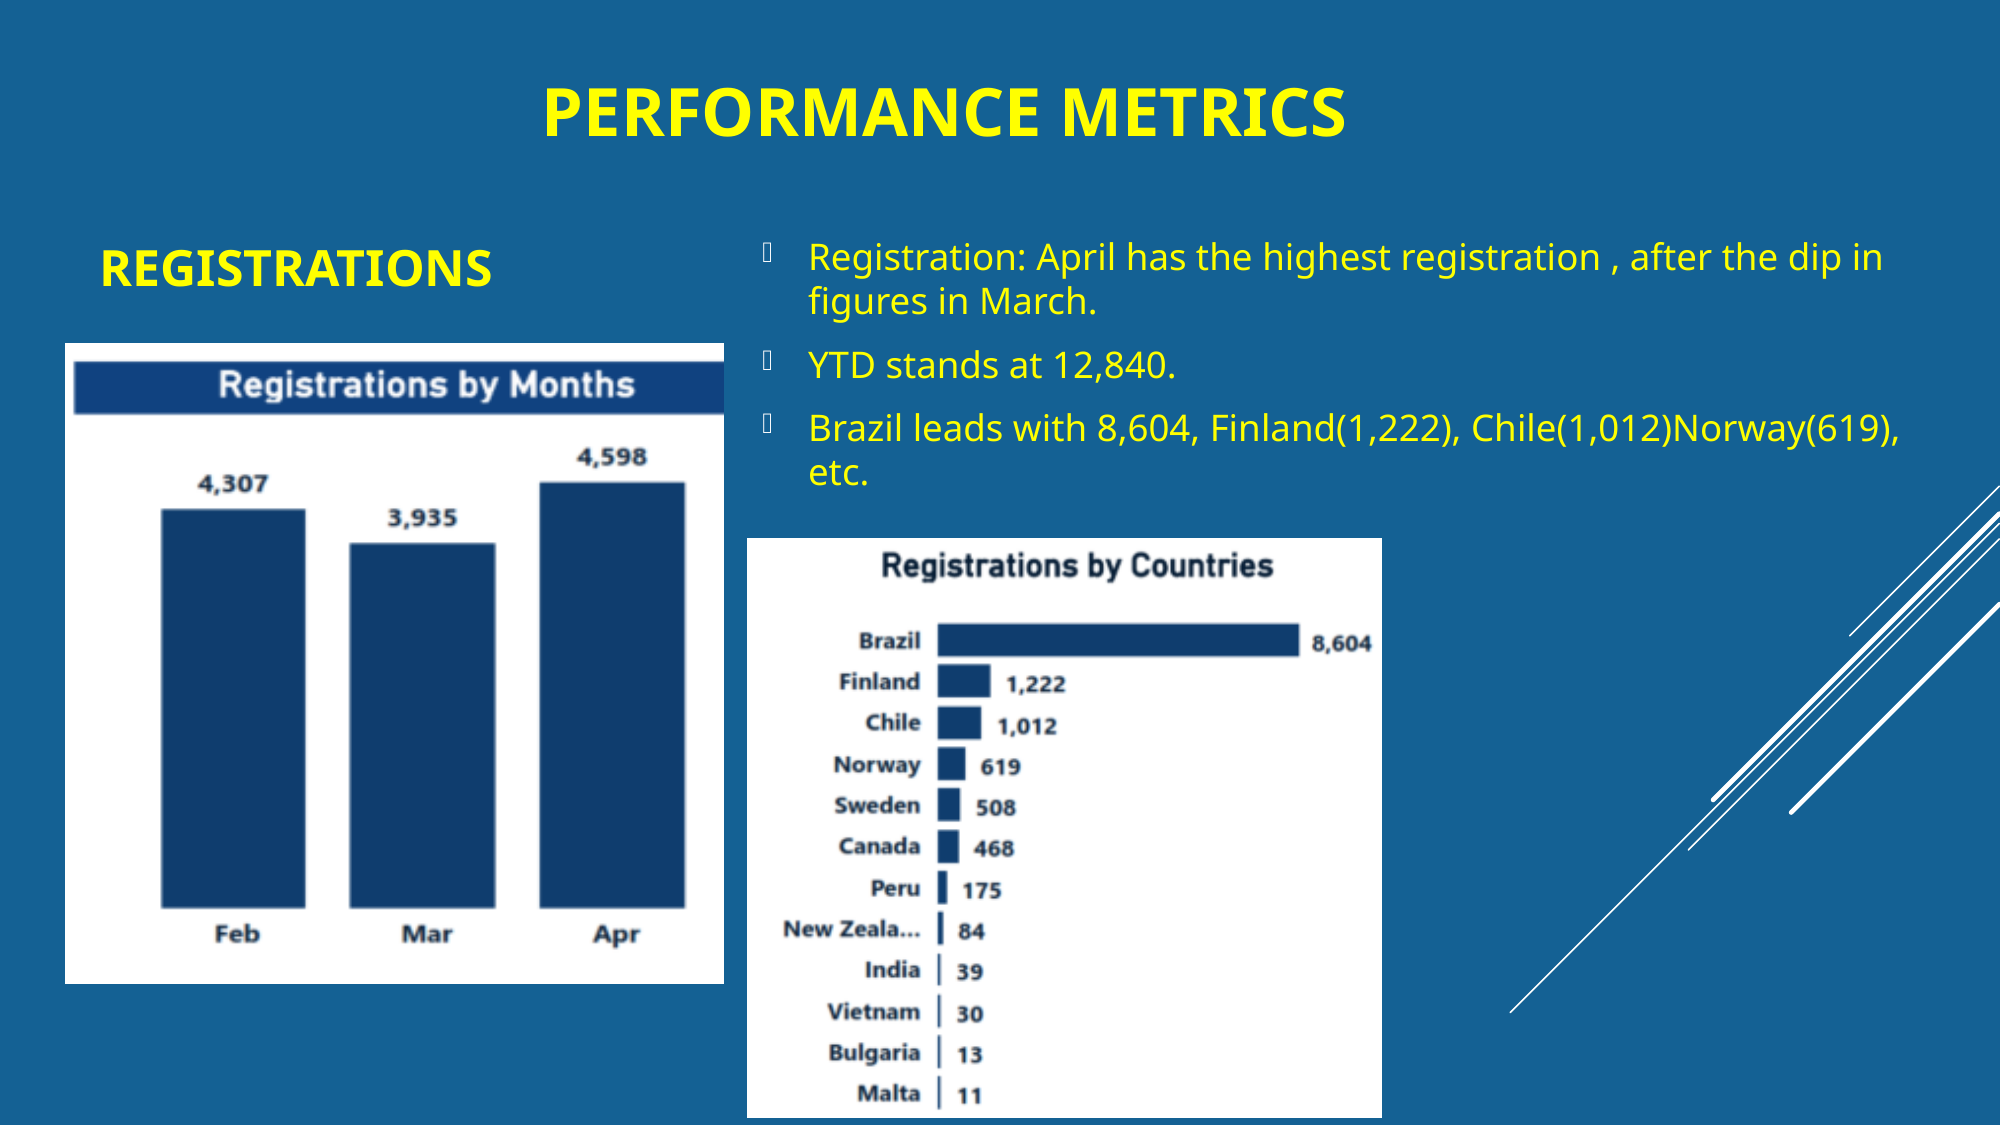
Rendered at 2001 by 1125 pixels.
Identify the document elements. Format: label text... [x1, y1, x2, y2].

list Registration: April has the highest registration , after the dip in figures in March. YTD stands at 12,840. Brazil leads with 8,604, Finland(1,222), Chile(1,012)Norway(619), etc. [747, 225, 1972, 502]
text_box Registrations [84, 210, 621, 322]
picture [65, 343, 724, 985]
picture [746, 538, 1382, 1118]
title Performance Metrics [157, 30, 1733, 189]
